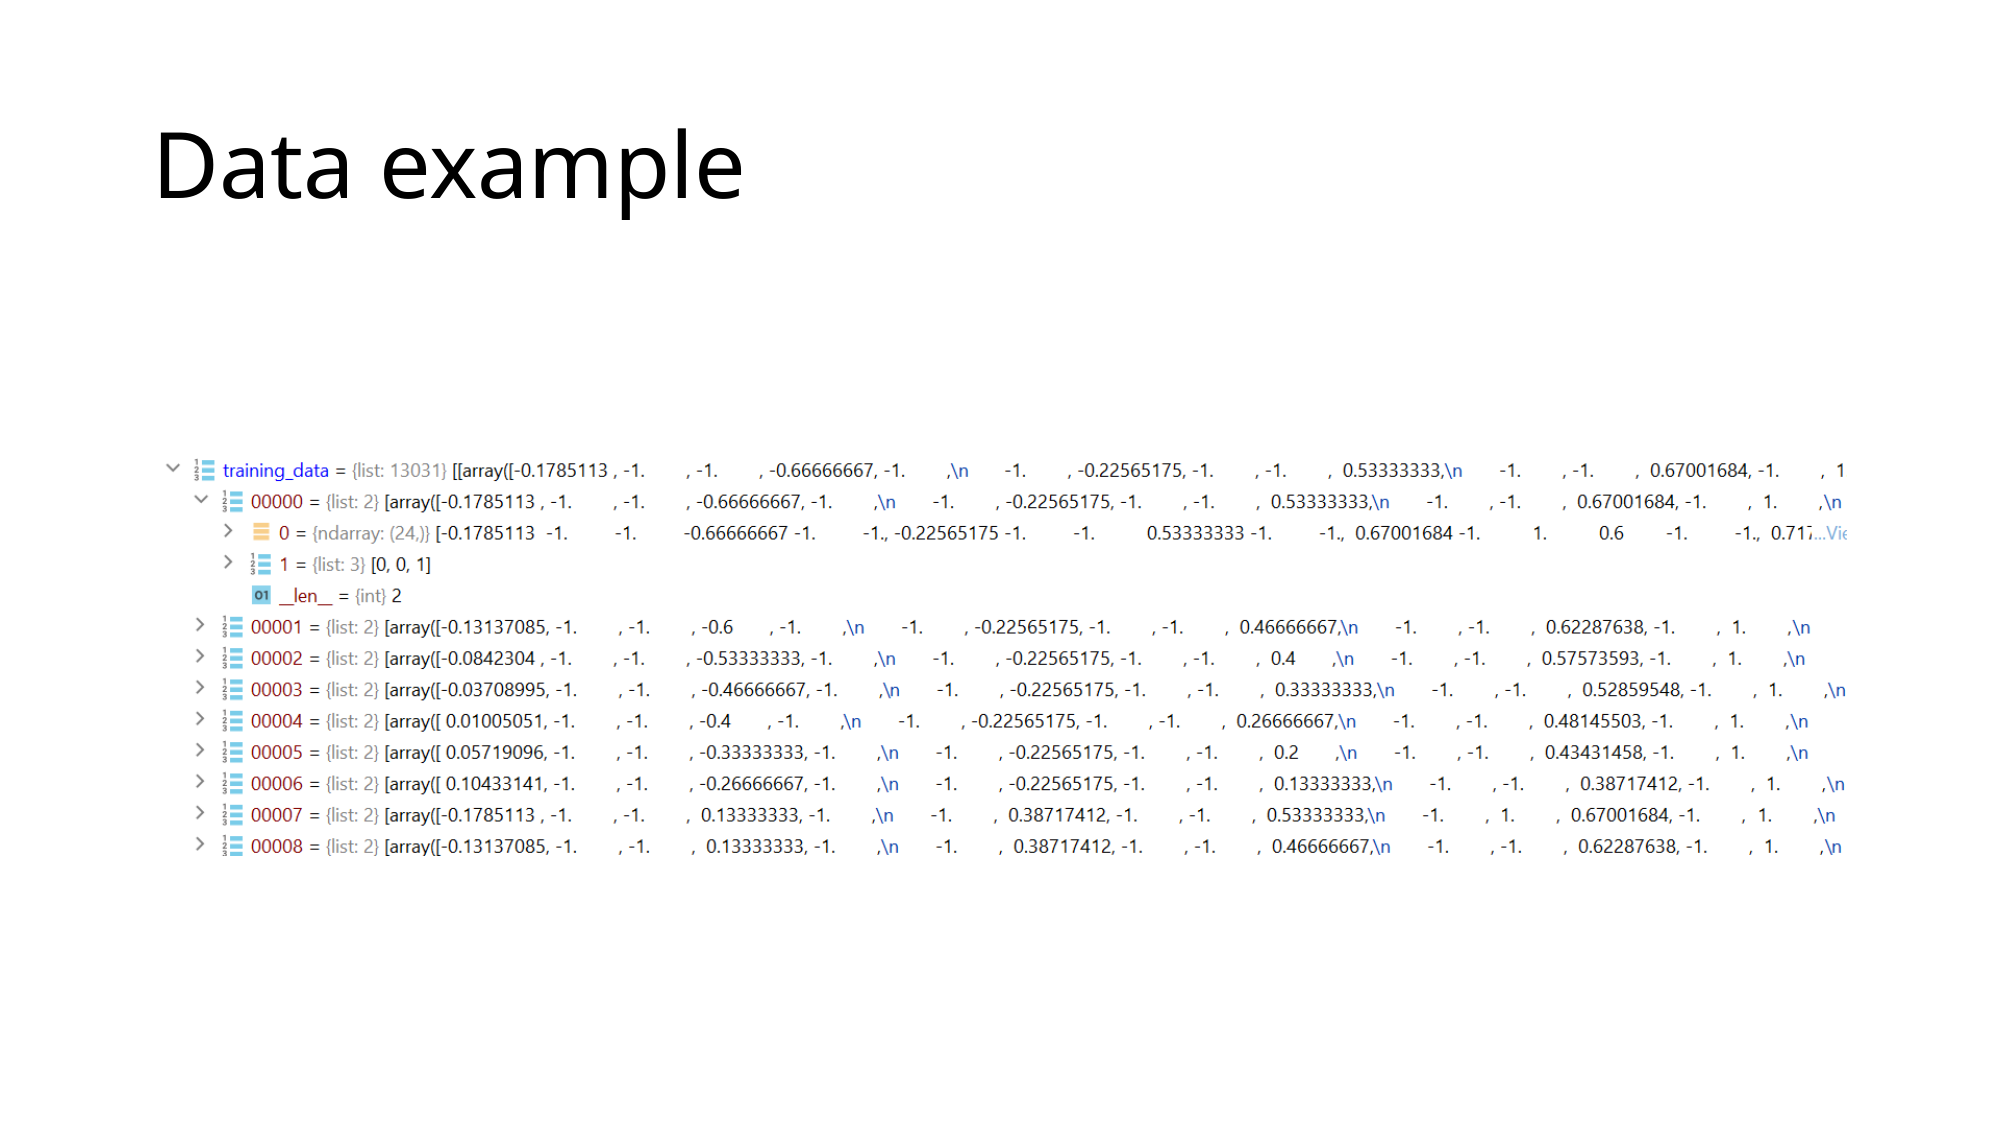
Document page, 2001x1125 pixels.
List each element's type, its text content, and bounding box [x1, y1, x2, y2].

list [159, 456, 1847, 856]
title Data example [137, 59, 1863, 278]
